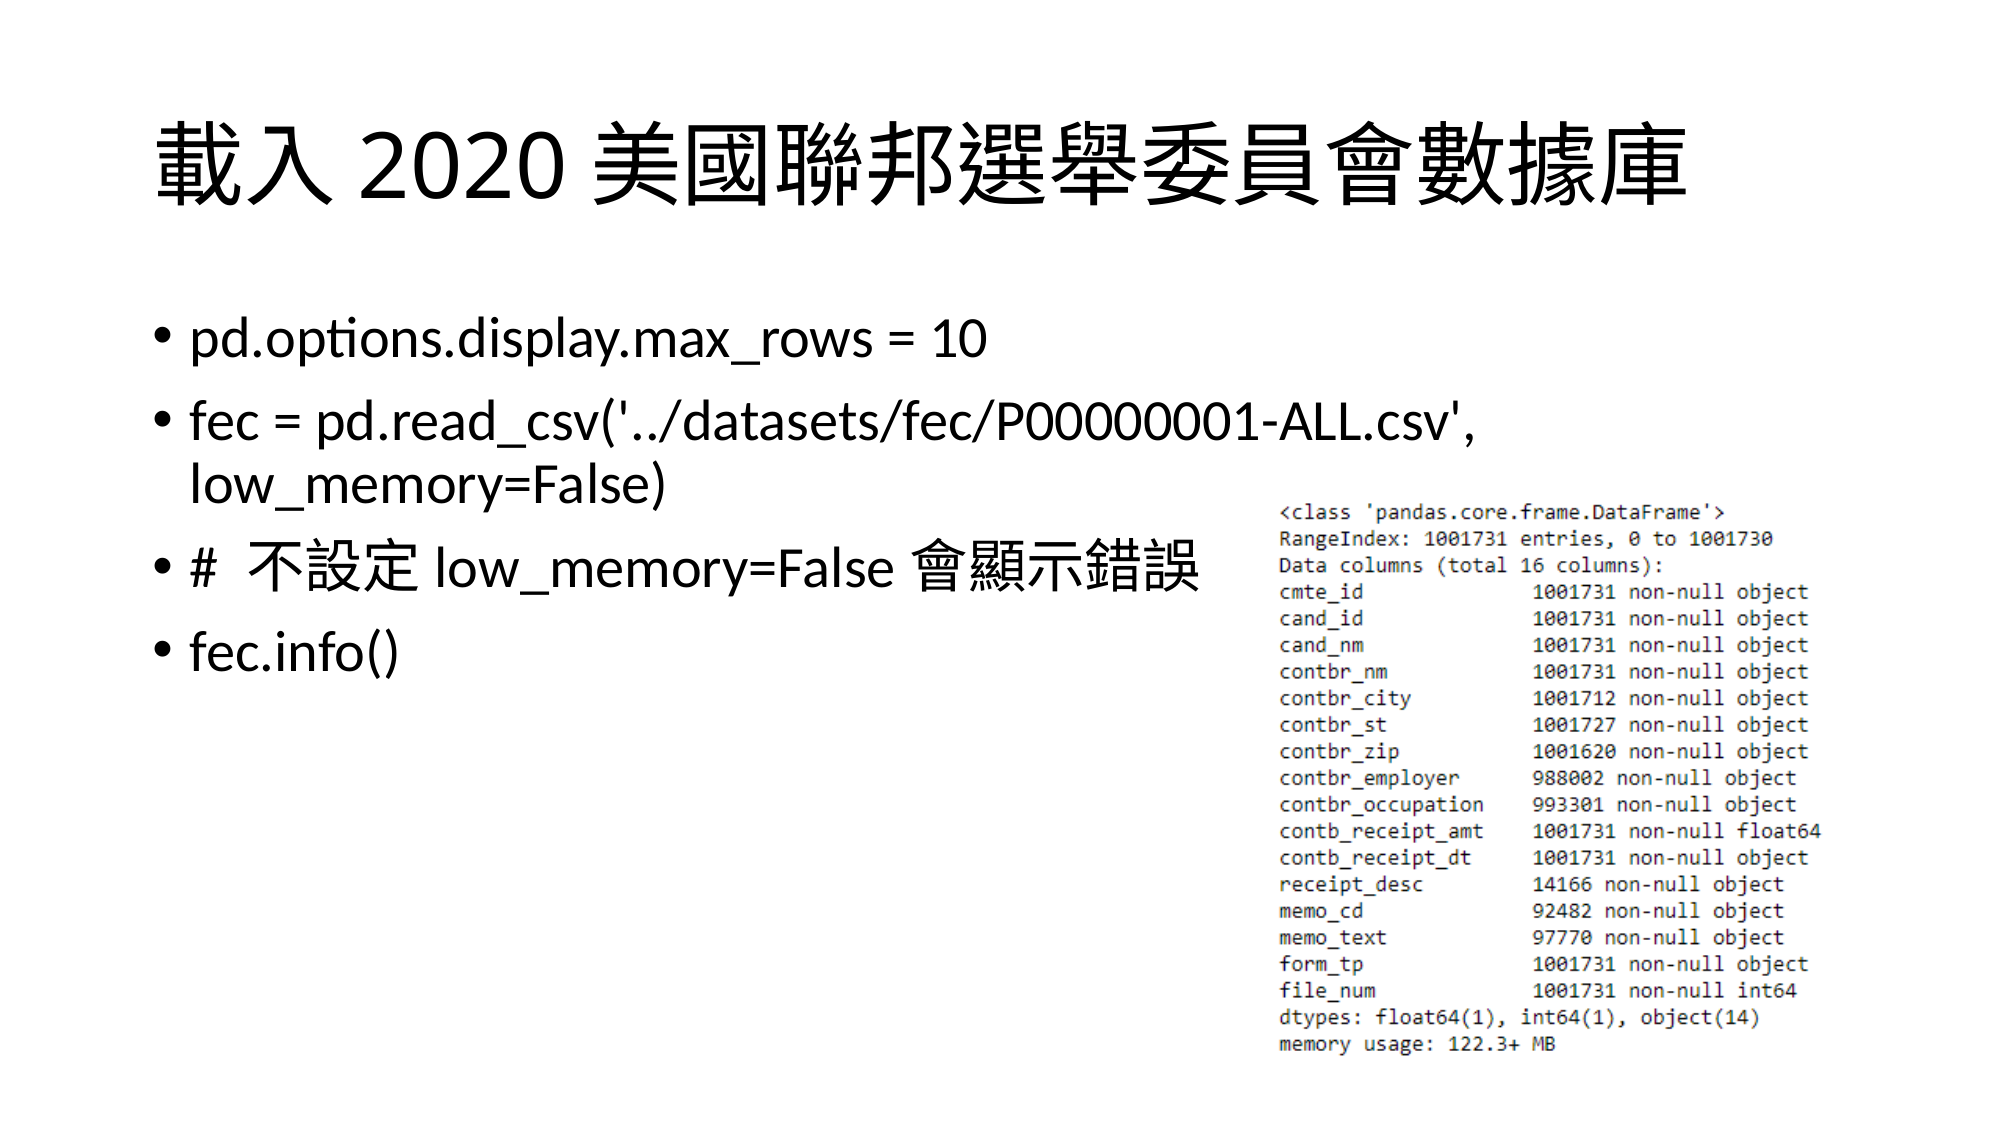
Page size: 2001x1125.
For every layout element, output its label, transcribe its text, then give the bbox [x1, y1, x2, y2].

picture [1270, 499, 1863, 1076]
title 載入2020美國聯邦選舉委員會數據庫 [137, 59, 1863, 278]
list pd.options.display.max_rows = 10 fec = pd.read_csv('../datasets/fec/P00000001-ALL.csv', low_memory=False) # 不設定low_memory=False會顯示錯誤 fec.info() [137, 299, 1724, 1040]
